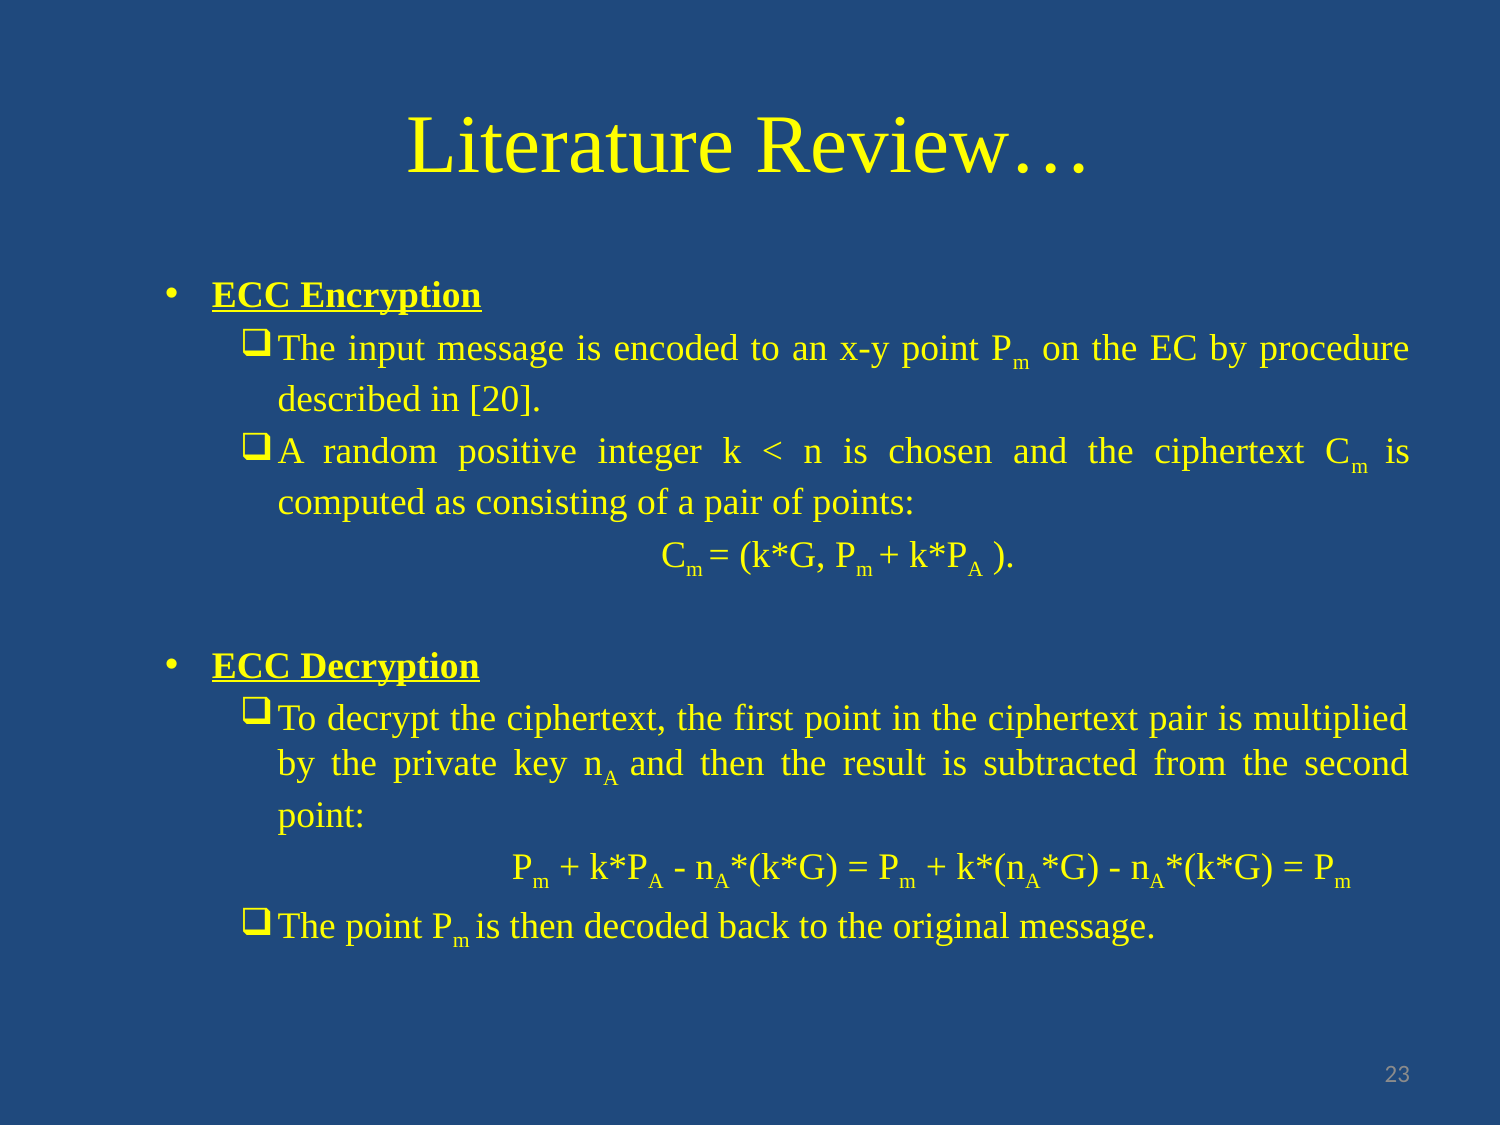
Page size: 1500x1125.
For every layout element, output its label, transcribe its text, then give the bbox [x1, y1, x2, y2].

title Literature Review… [75, 45, 1425, 233]
list ECC Encryption The input message is encoded to an x-y point Pm on the EC by procedure described in [20]. A random positive integer k < n is chosen and the ciphertext Cm is computed as consisting of a pair of points: Cm = (k*G, Pm + k*PA ). ECC Decryption To decrypt the ciphertext, the first point in the ciphertext pair is multiplied by the private key nA and then the result is subtracted from the second point: Pm + k*PA - nA*(k*G) = Pm + k*(nA*G) - nA*(k*G) = Pm The point Pm is then decoded back to the original message. [75, 262, 1425, 1005]
slide_number 23 [1074, 1042, 1425, 1103]
